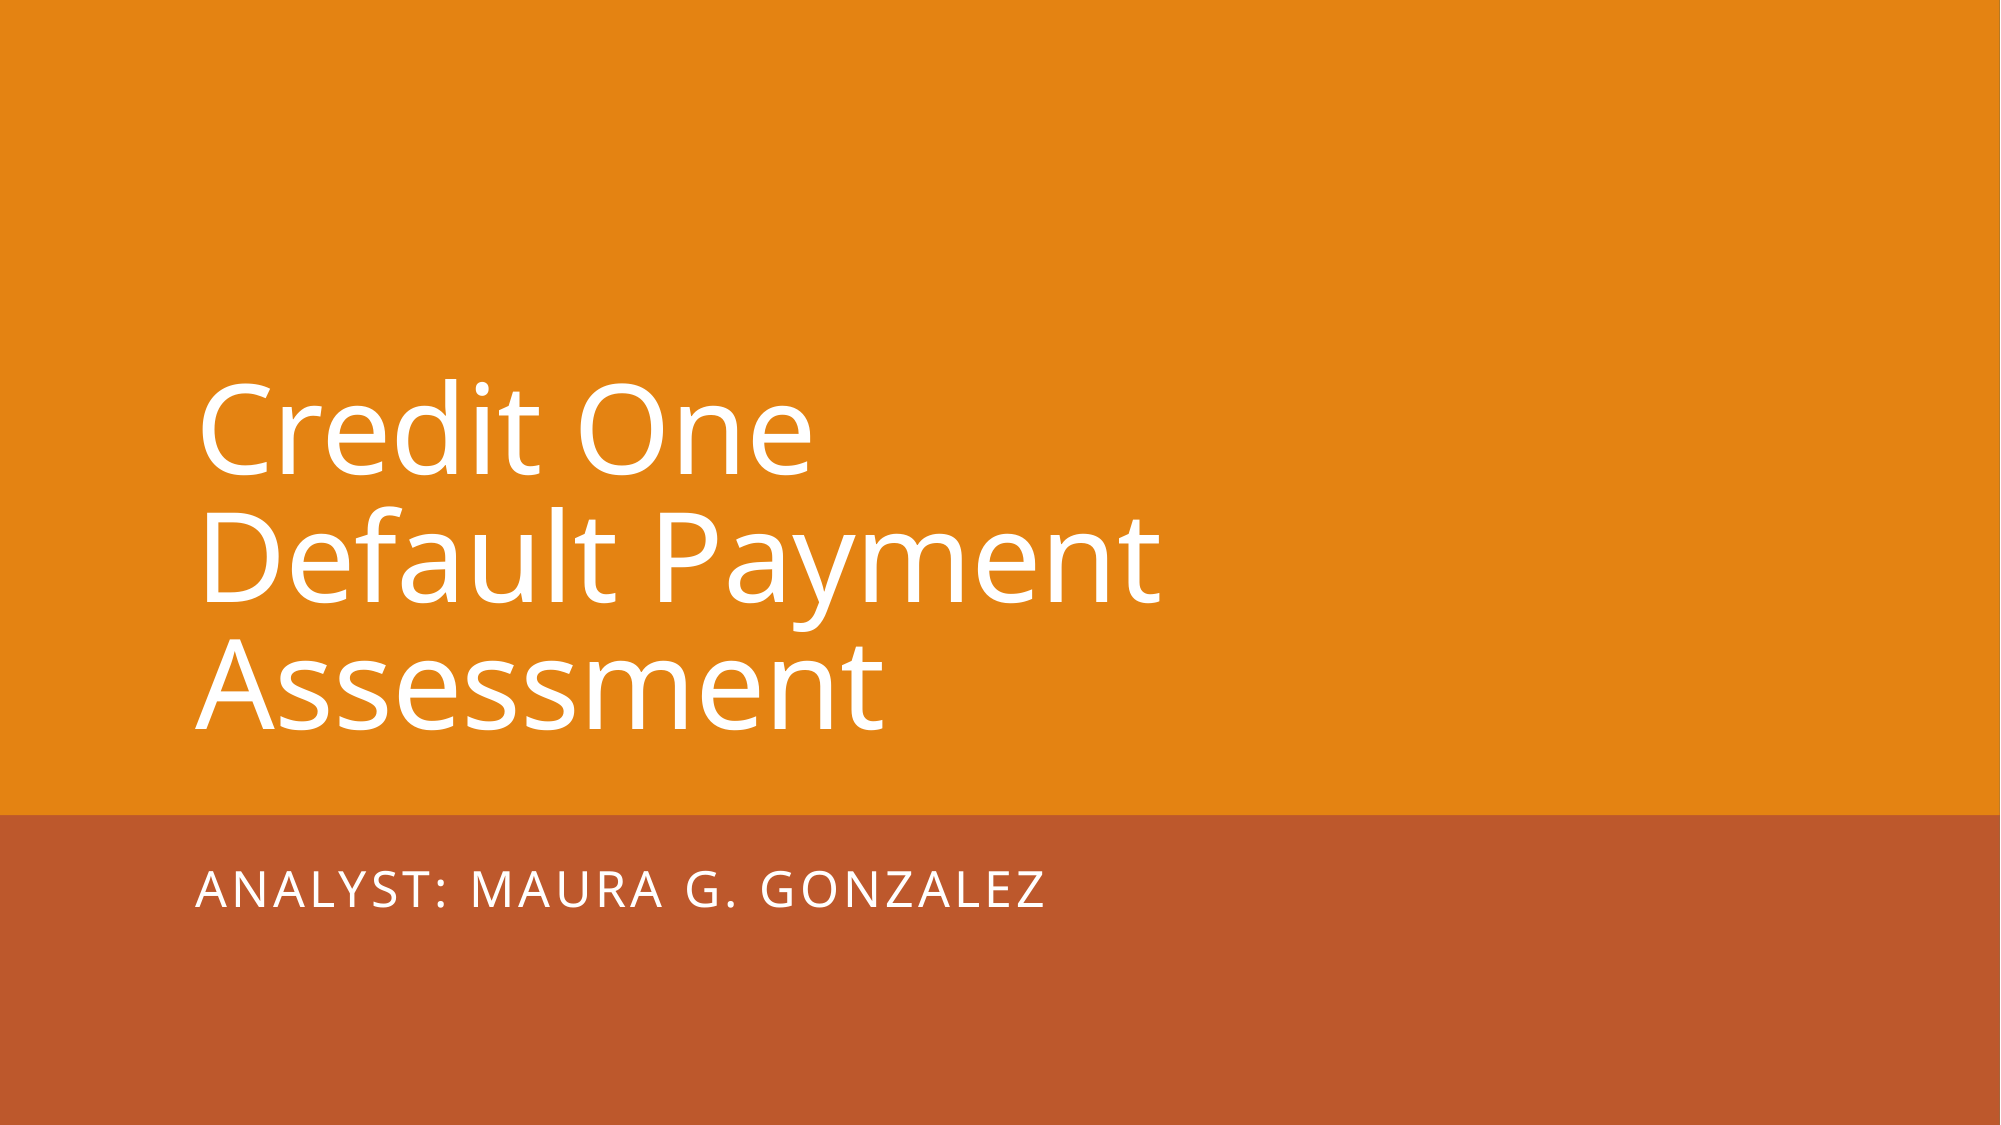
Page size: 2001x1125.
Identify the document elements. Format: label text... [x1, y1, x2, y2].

text_box [0, 816, 2000, 1125]
title Credit One Default Payment Assessment [180, 124, 1830, 763]
subtitle Analyst: Maura G. Gonzalez [180, 857, 1831, 1045]
text_box [0, 0, 2000, 816]
